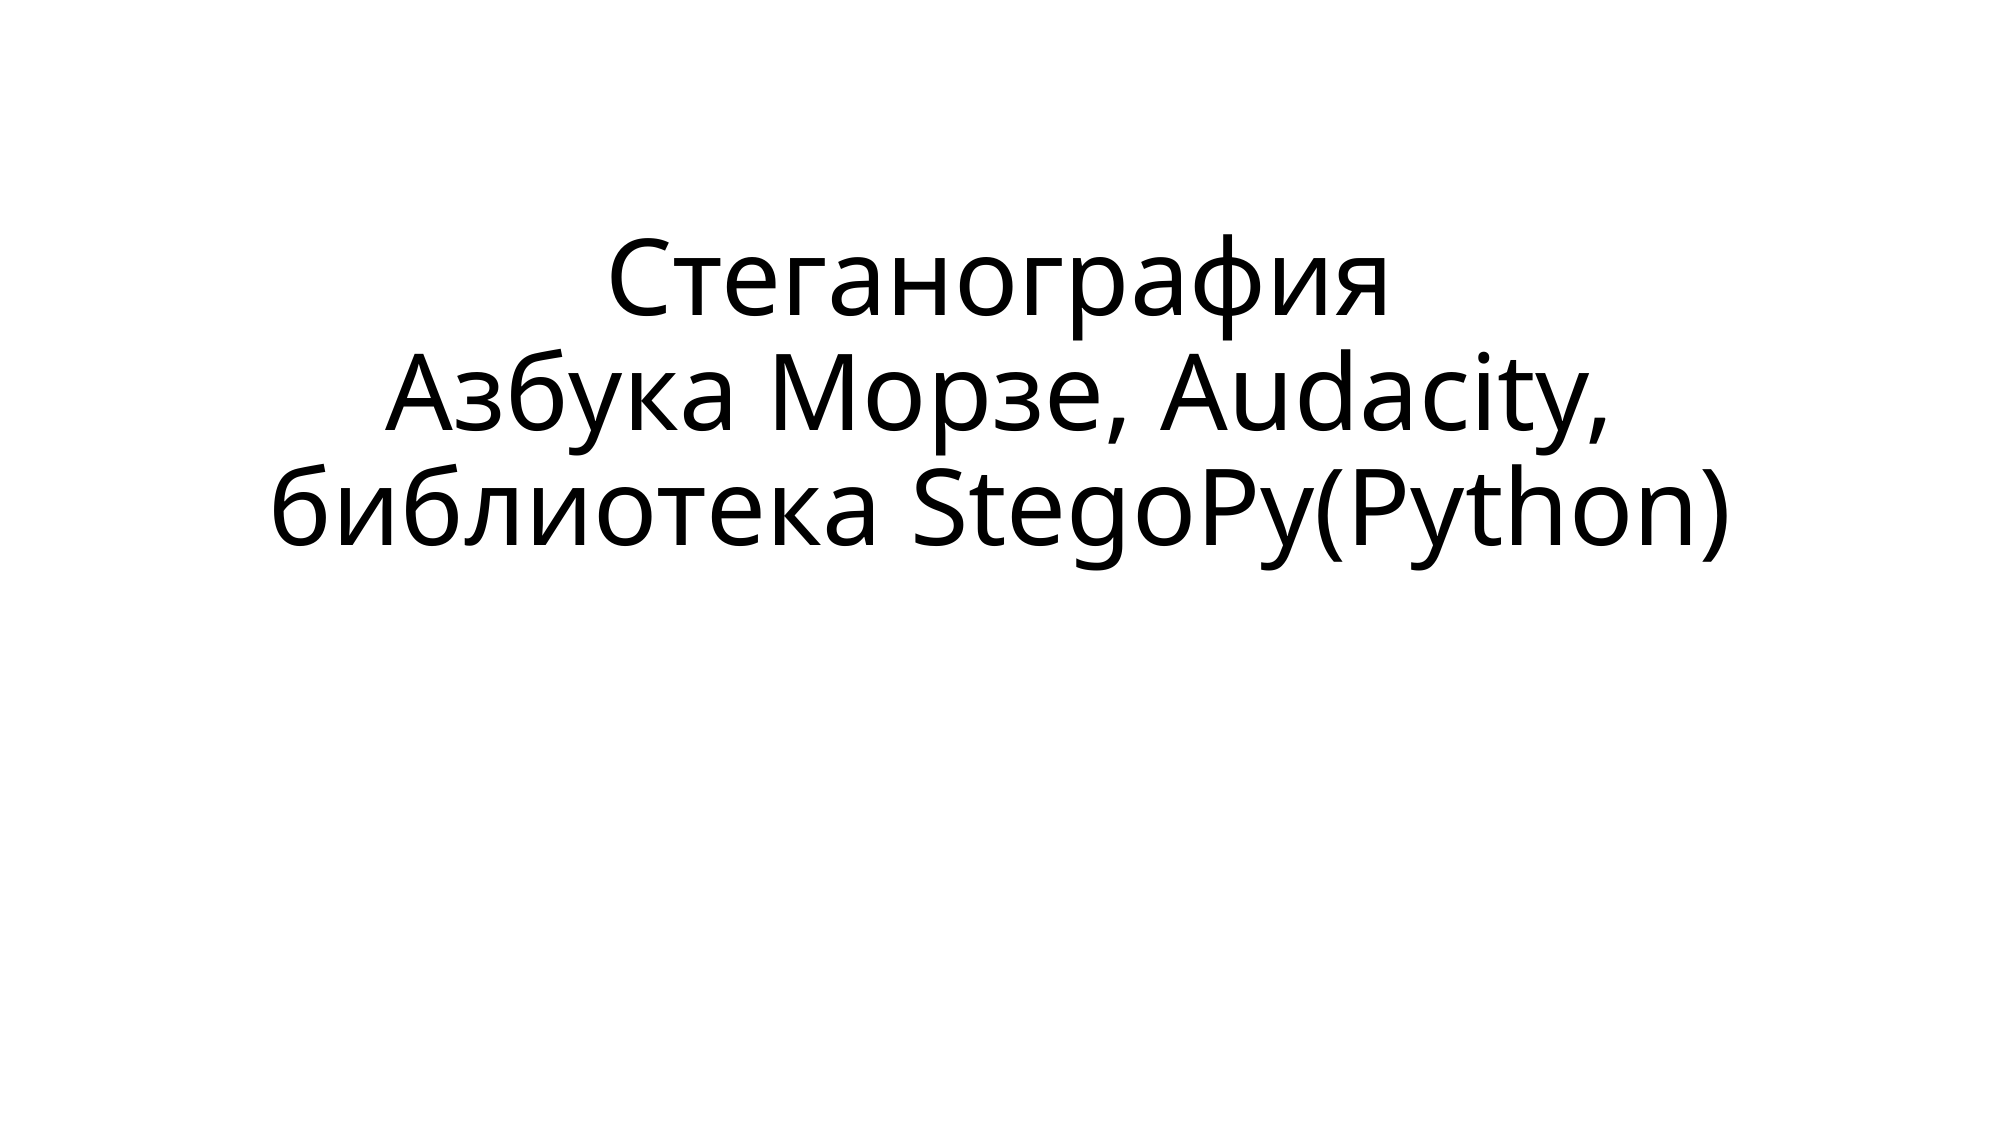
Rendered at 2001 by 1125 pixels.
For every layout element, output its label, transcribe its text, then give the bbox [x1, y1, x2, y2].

title Стеганография Азбука Морзе, Audacity, библиотека StegoPy(Python) [249, 184, 1750, 576]
